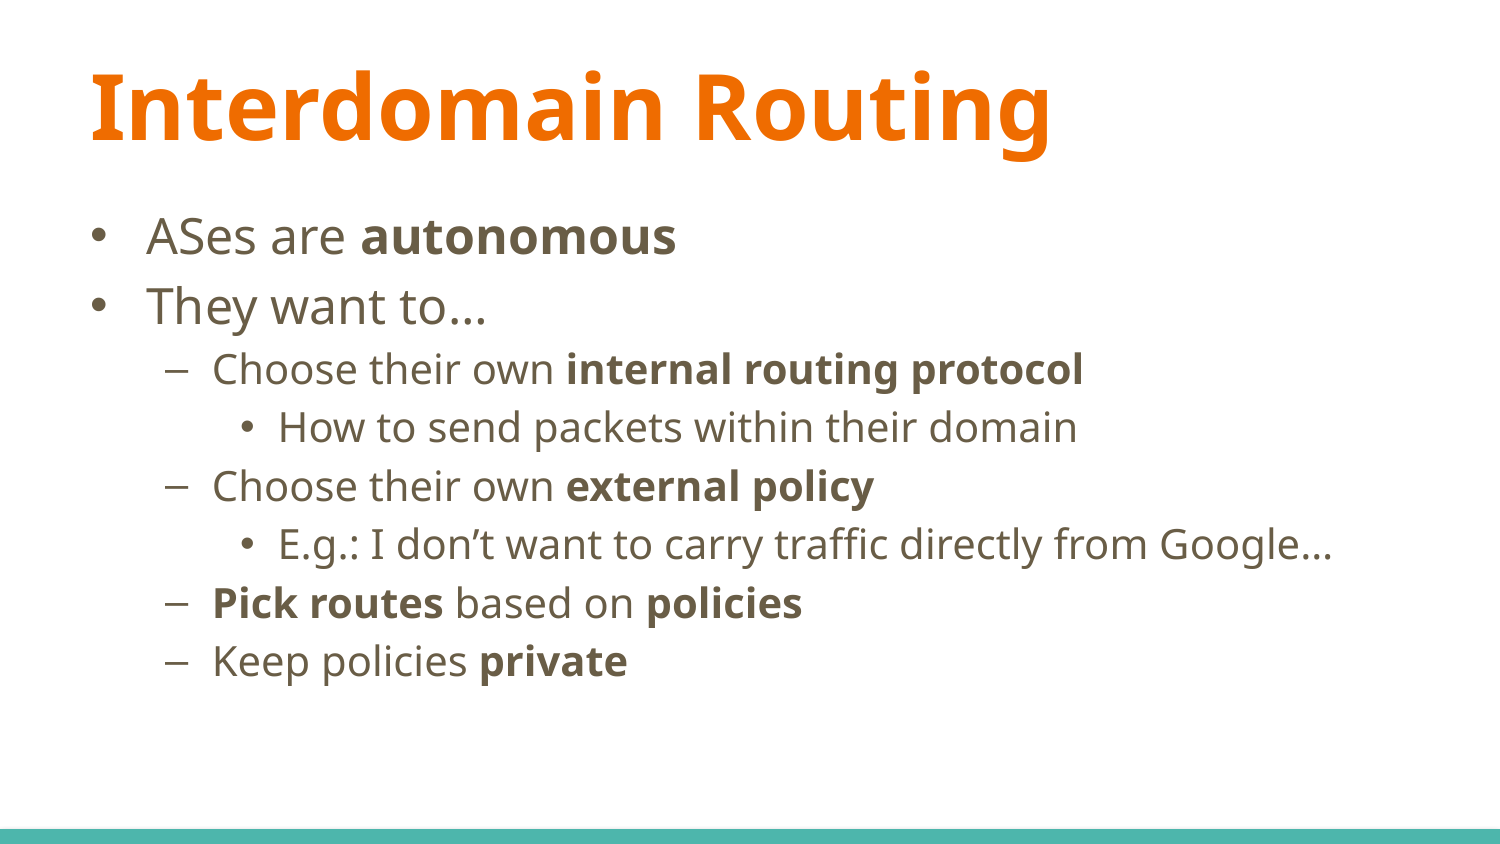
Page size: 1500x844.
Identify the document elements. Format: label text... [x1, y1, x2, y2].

title Interdomain Routing [75, 33, 1425, 175]
list ASes are autonomous They want to… Choose their own internal routing protocol How to send packets within their domain Choose their own external policy E.g.: I don’t want to carry traffic directly from Google… Pick routes based on policies Keep policies private [75, 196, 1425, 754]
